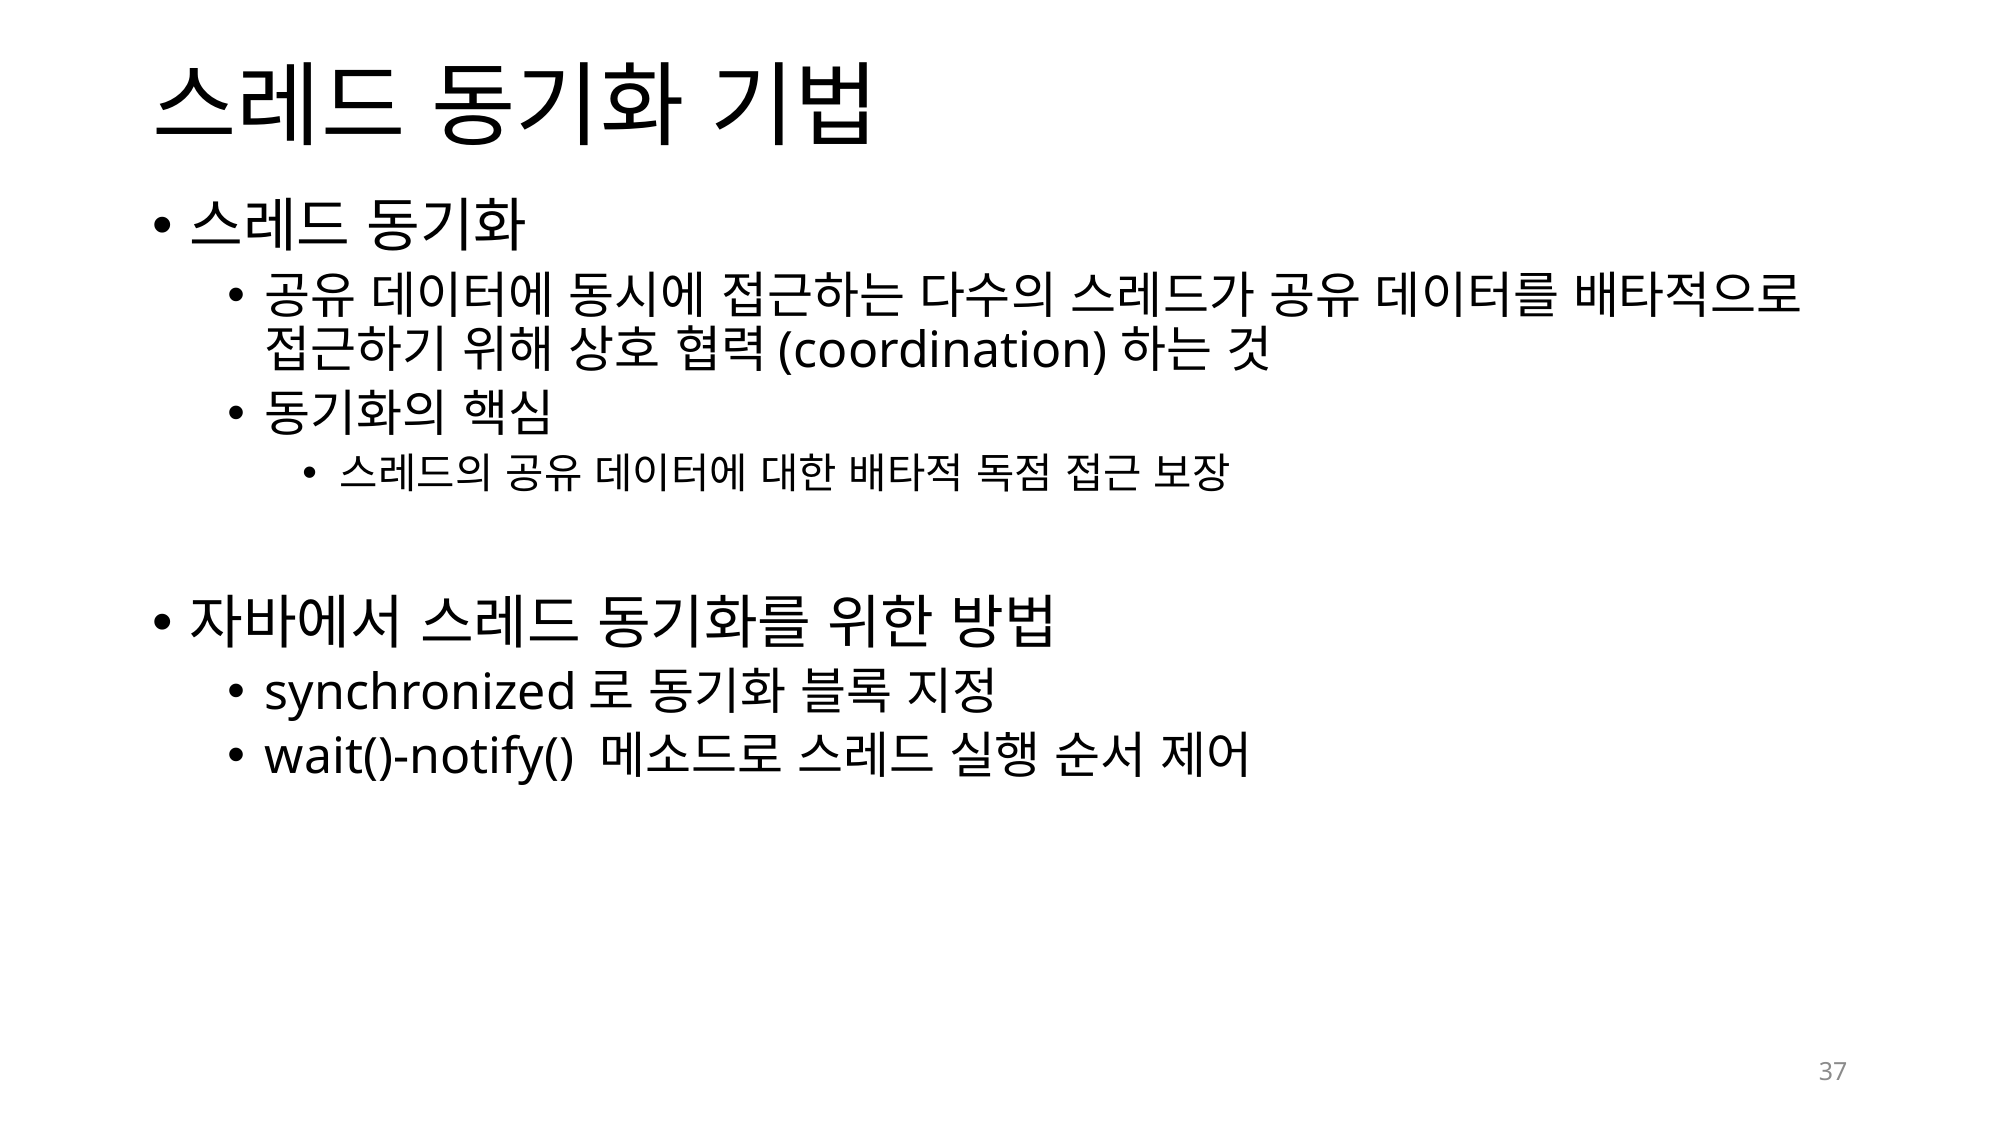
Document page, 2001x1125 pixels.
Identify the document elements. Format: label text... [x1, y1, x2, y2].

title 스레드 동기화 기법 [137, 0, 1863, 189]
list 스레드 동기화 공유 데이터에 동시에 접근하는 다수의 스레드가 공유 데이터를 배타적으로 접근하기 위해 상호 협력(coordination)하는 것 동기화의 핵심 스레드의 공유 데이터에 대한 배타적 독점 접근 보장 자바에서 스레드 동기화를 위한 방법 synchronized로 동기화 블록 지정 wait()-notify() 메소드로 스레드 실행 순서 제어 [137, 189, 1863, 903]
slide_number 37 [1412, 1042, 1863, 1103]
